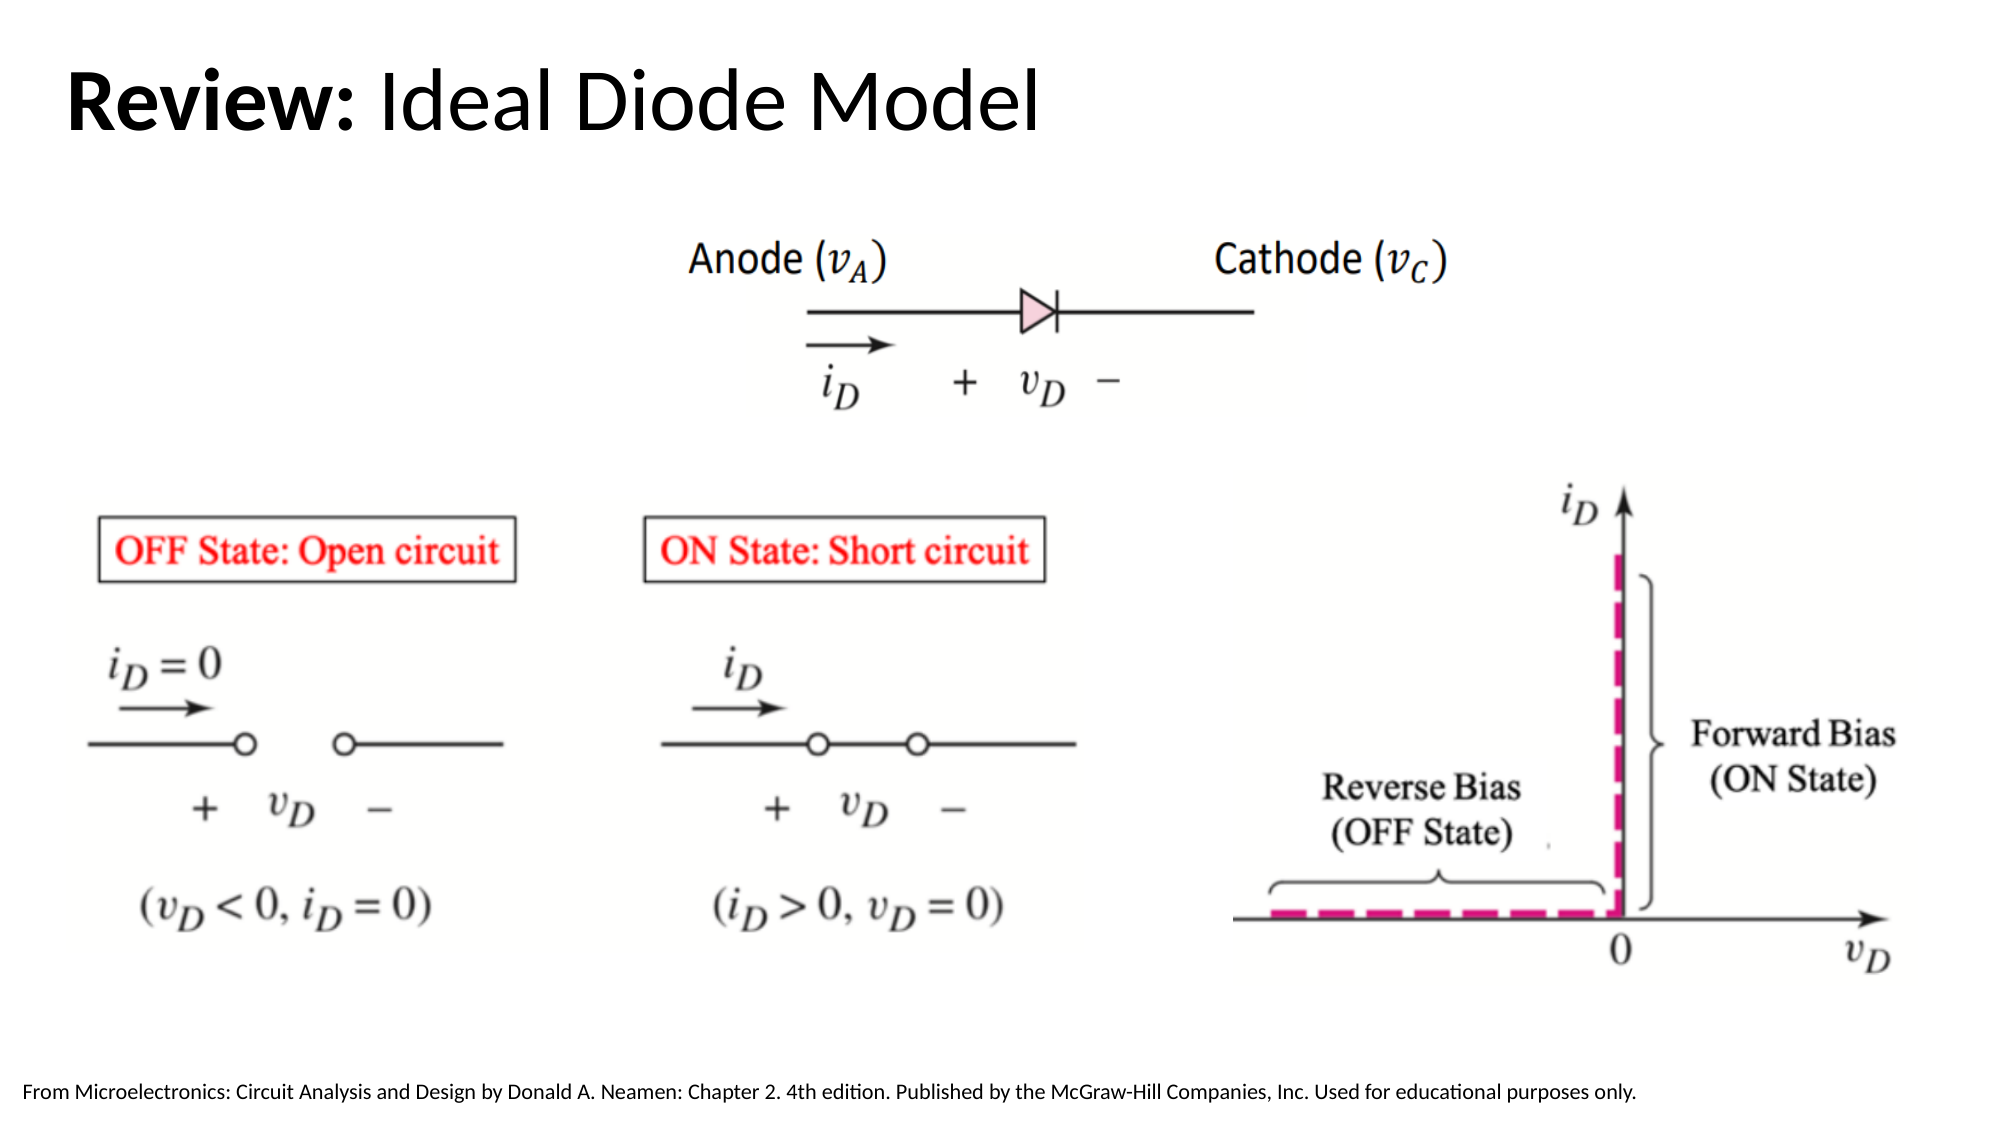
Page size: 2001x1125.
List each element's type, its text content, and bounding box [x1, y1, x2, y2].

picture [1232, 463, 1918, 986]
text_box Review: Ideal Diode Model [66, 41, 1850, 148]
text_box From Microelectronics: Circuit Analysis and Design by Donald A. Neamen: Chapter 2. 4th edition. Published by the McGraw-Hill Companies, Inc. Used for educational purposes only. [7, 1069, 1991, 1112]
picture [683, 233, 1454, 418]
picture [66, 495, 1098, 953]
